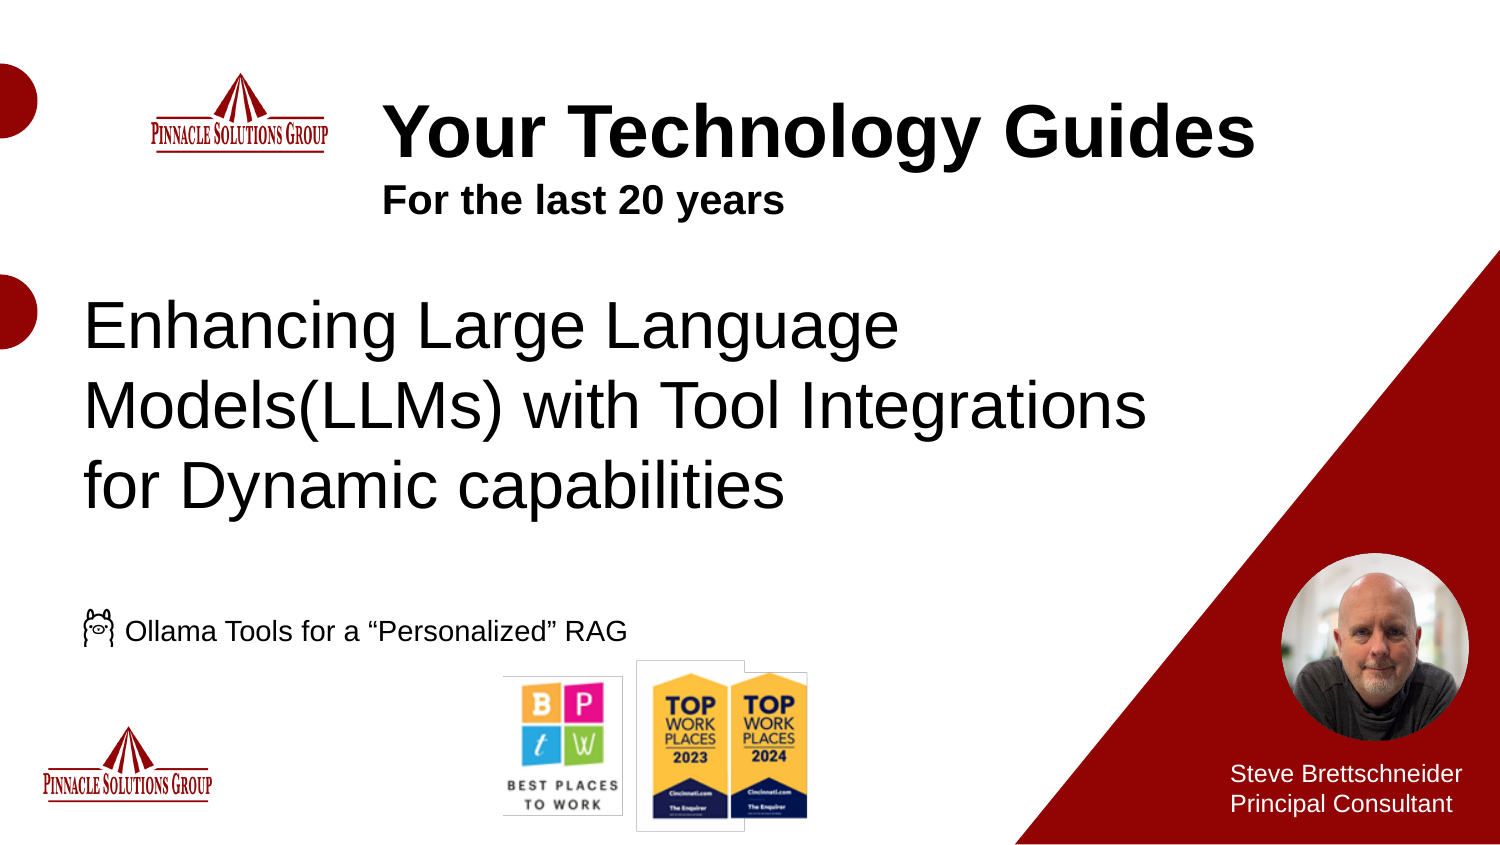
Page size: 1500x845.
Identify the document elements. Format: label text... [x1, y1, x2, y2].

list Your Technology Guides For the last 20 years [367, 75, 1439, 177]
picture [1281, 553, 1469, 741]
picture [503, 639, 818, 845]
picture [43, 680, 212, 845]
text_box Ollama Tools for a “Personalized” RAG [109, 598, 883, 665]
picture [80, 605, 116, 651]
text_box Steve Brettschneider Principal Consultant [1215, 750, 1500, 825]
picture [151, 24, 328, 201]
text_box Enhancing Large Language Models(LLMs) with Tool Integrations for Dynamic capabilities [68, 274, 1253, 529]
text_box [1012, 248, 1500, 845]
